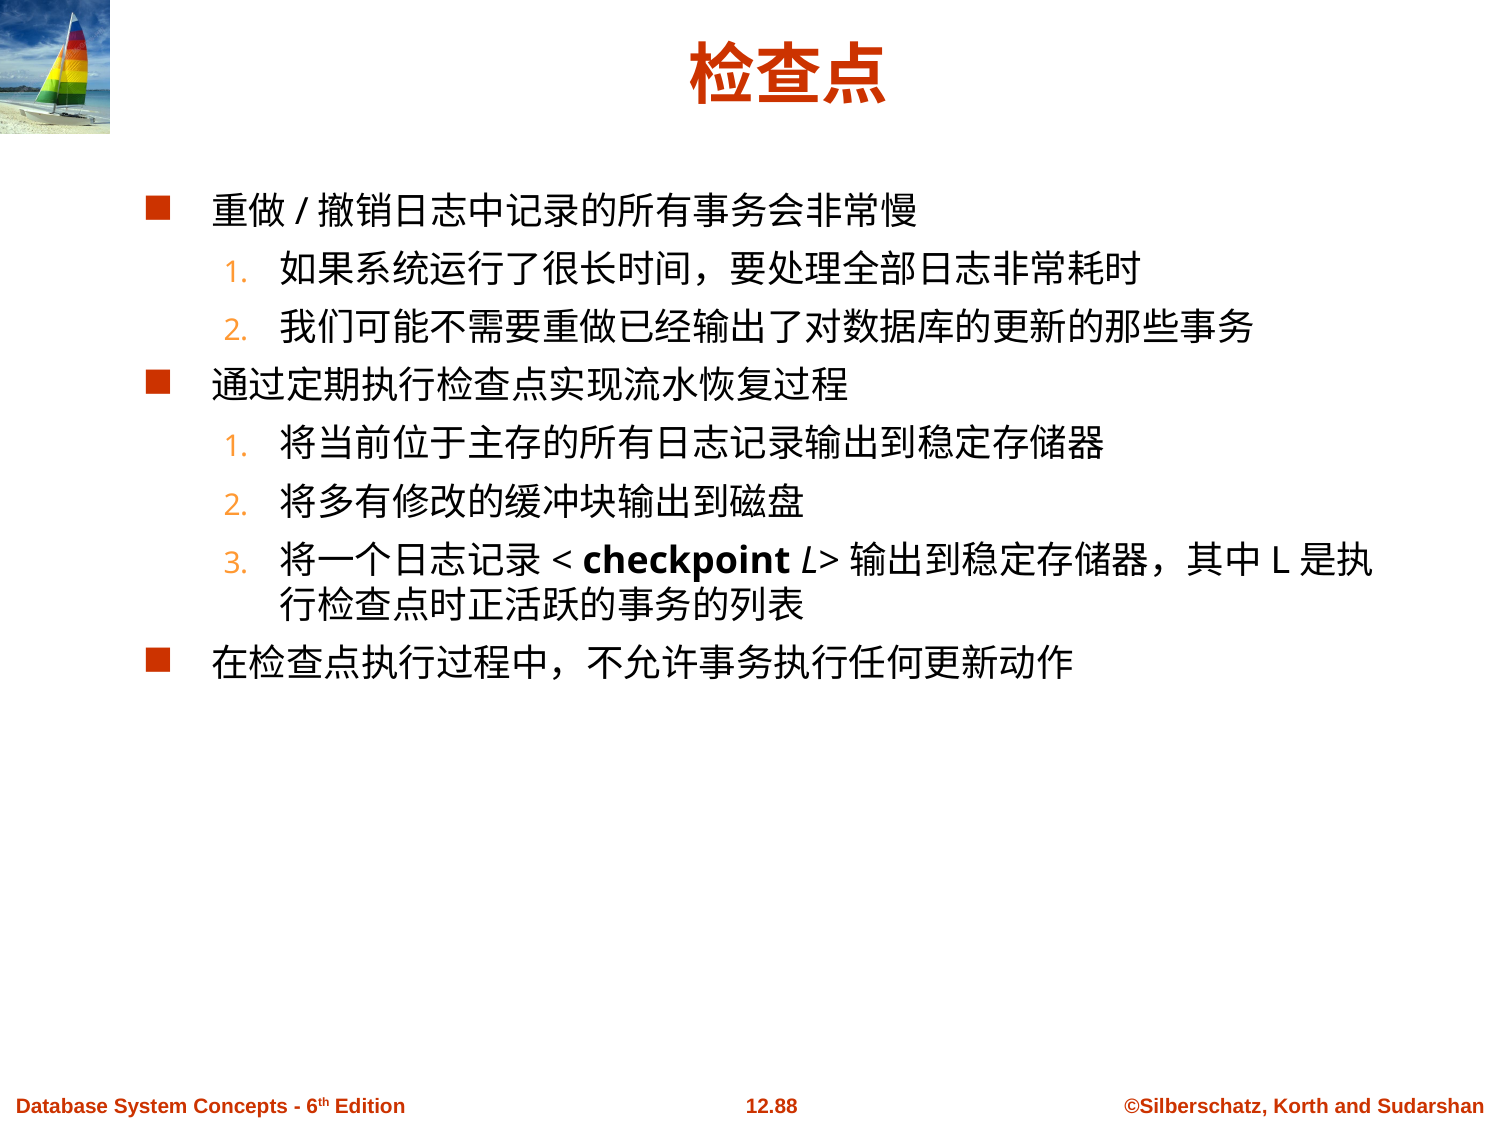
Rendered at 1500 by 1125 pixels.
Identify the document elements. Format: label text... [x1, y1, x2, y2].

list 重做/撤销日志中记录的所有事务会非常慢 如果系统运行了很长时间，要处理全部日志非常耗时 我们可能不需要重做已经输出了对数据库的更新的那些事务 通过定期执行检查点实现流水恢复过程 将当前位于主存的所有日志记录输出到稳定存储器 将多有修改的缓冲块输出到磁盘 将一个日志记录< checkpoint L>输出到稳定存储器，其中L是执行检查点时正活跃的事务的列表 在检查点执行过程中，不允许事务执行任何更新动作 [133, 179, 1391, 985]
picture [0, 0, 110, 134]
title 检查点 [125, 18, 1452, 120]
